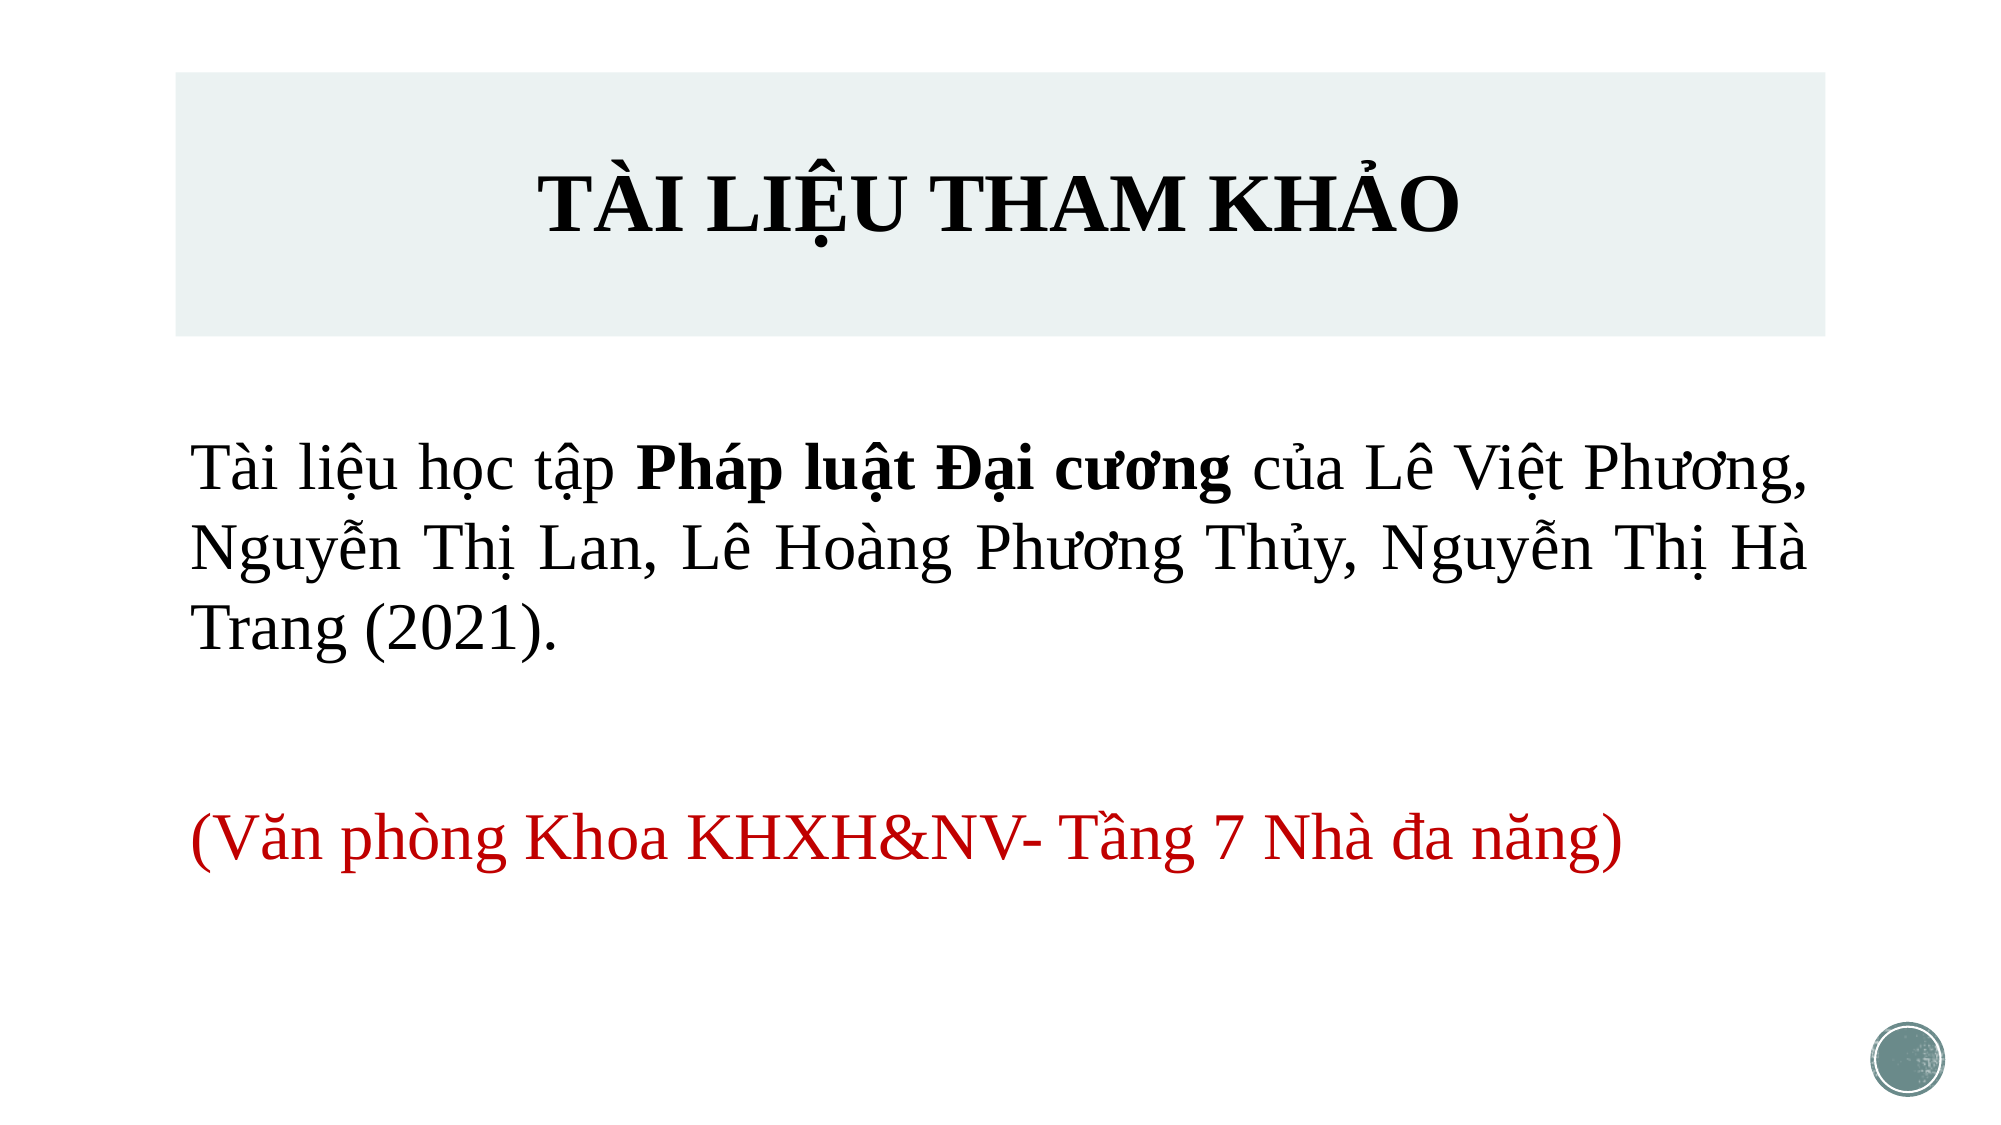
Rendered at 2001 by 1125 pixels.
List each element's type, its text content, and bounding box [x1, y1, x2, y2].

title TÀI LIỆU THAM KHẢO [175, 72, 1826, 337]
list Tài liệu học tập Pháp luật Đại cương của Lê Việt Phương, Nguyễn Thị Lan, Lê Hoàng Phương Thủy, Nguyễn Thị Hà Trang (2021). (Văn phòng Khoa KHXH&NV- Tầng 7 Nhà đa năng) [175, 414, 1826, 972]
